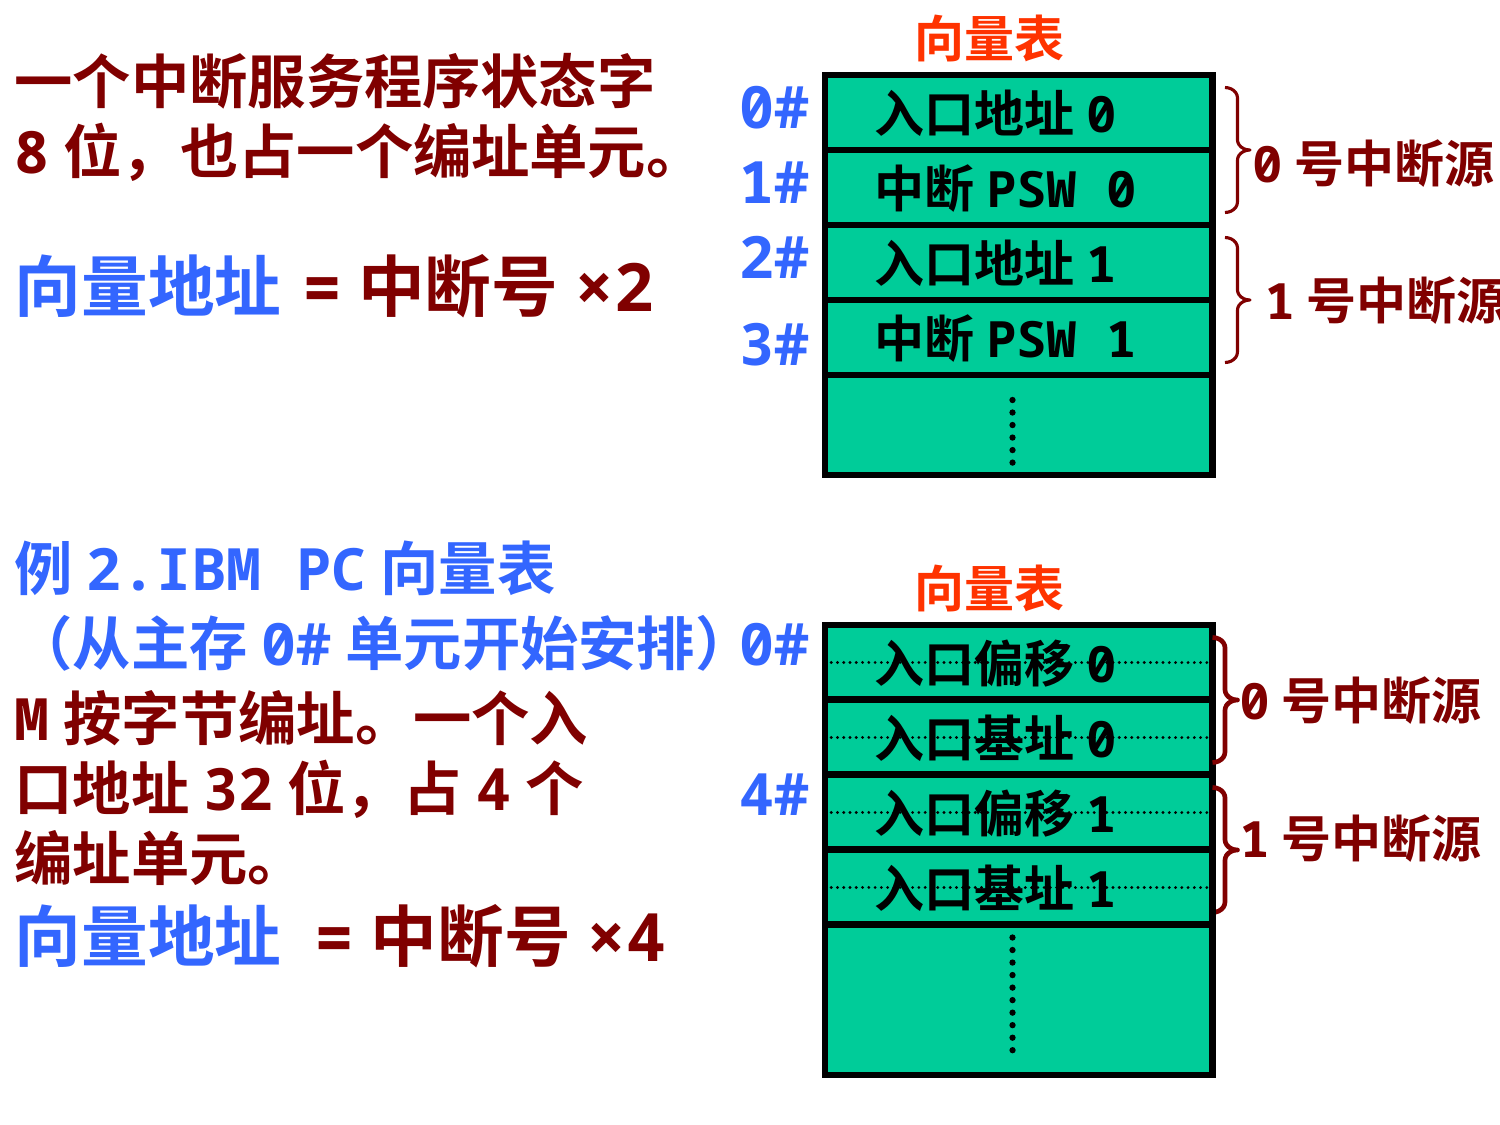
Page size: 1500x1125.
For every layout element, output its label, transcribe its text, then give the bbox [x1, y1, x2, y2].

text_box =中断号×4 [299, 887, 719, 983]
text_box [724, 549, 1500, 1076]
text_box 向量地址 [0, 887, 299, 983]
text_box 例2.IBM PC向量表 [0, 525, 663, 600]
text_box M按字节编址。一个入口地址32位，占4个编址单元。 [0, 685, 638, 887]
text_box =中断号×2 [287, 237, 719, 333]
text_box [724, 0, 1500, 476]
text_box （从主存0#单元开始安排） [0, 600, 719, 685]
text_box 向量地址 [0, 237, 287, 333]
text_box 一个中断服务程序状态字8位，也占一个编址单元。 [0, 37, 713, 193]
